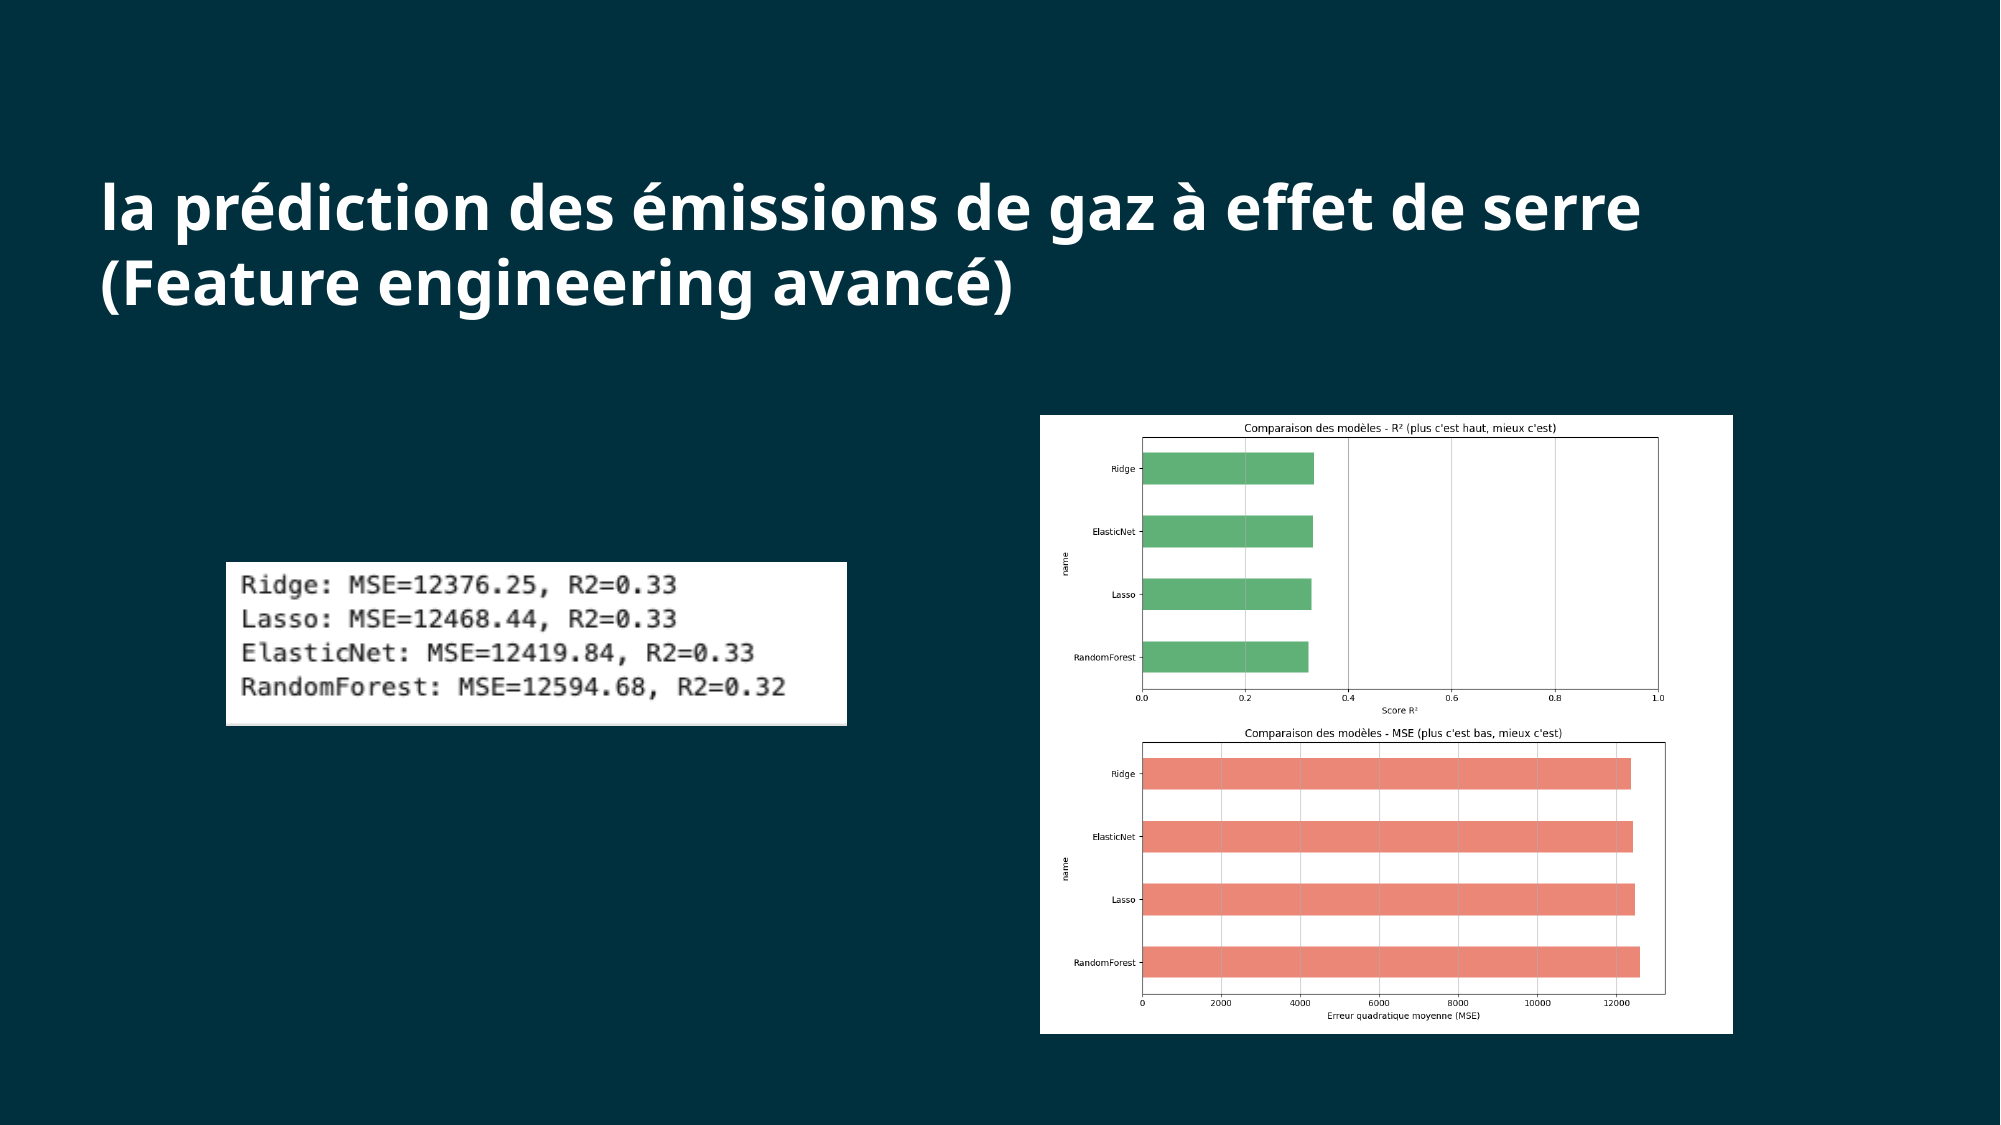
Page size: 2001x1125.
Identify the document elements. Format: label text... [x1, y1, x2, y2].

picture [227, 563, 846, 725]
title la prédiction des émissions de gaz à effet de serre (Feature engineering avancé) [85, 160, 1916, 401]
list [1039, 414, 1734, 1034]
